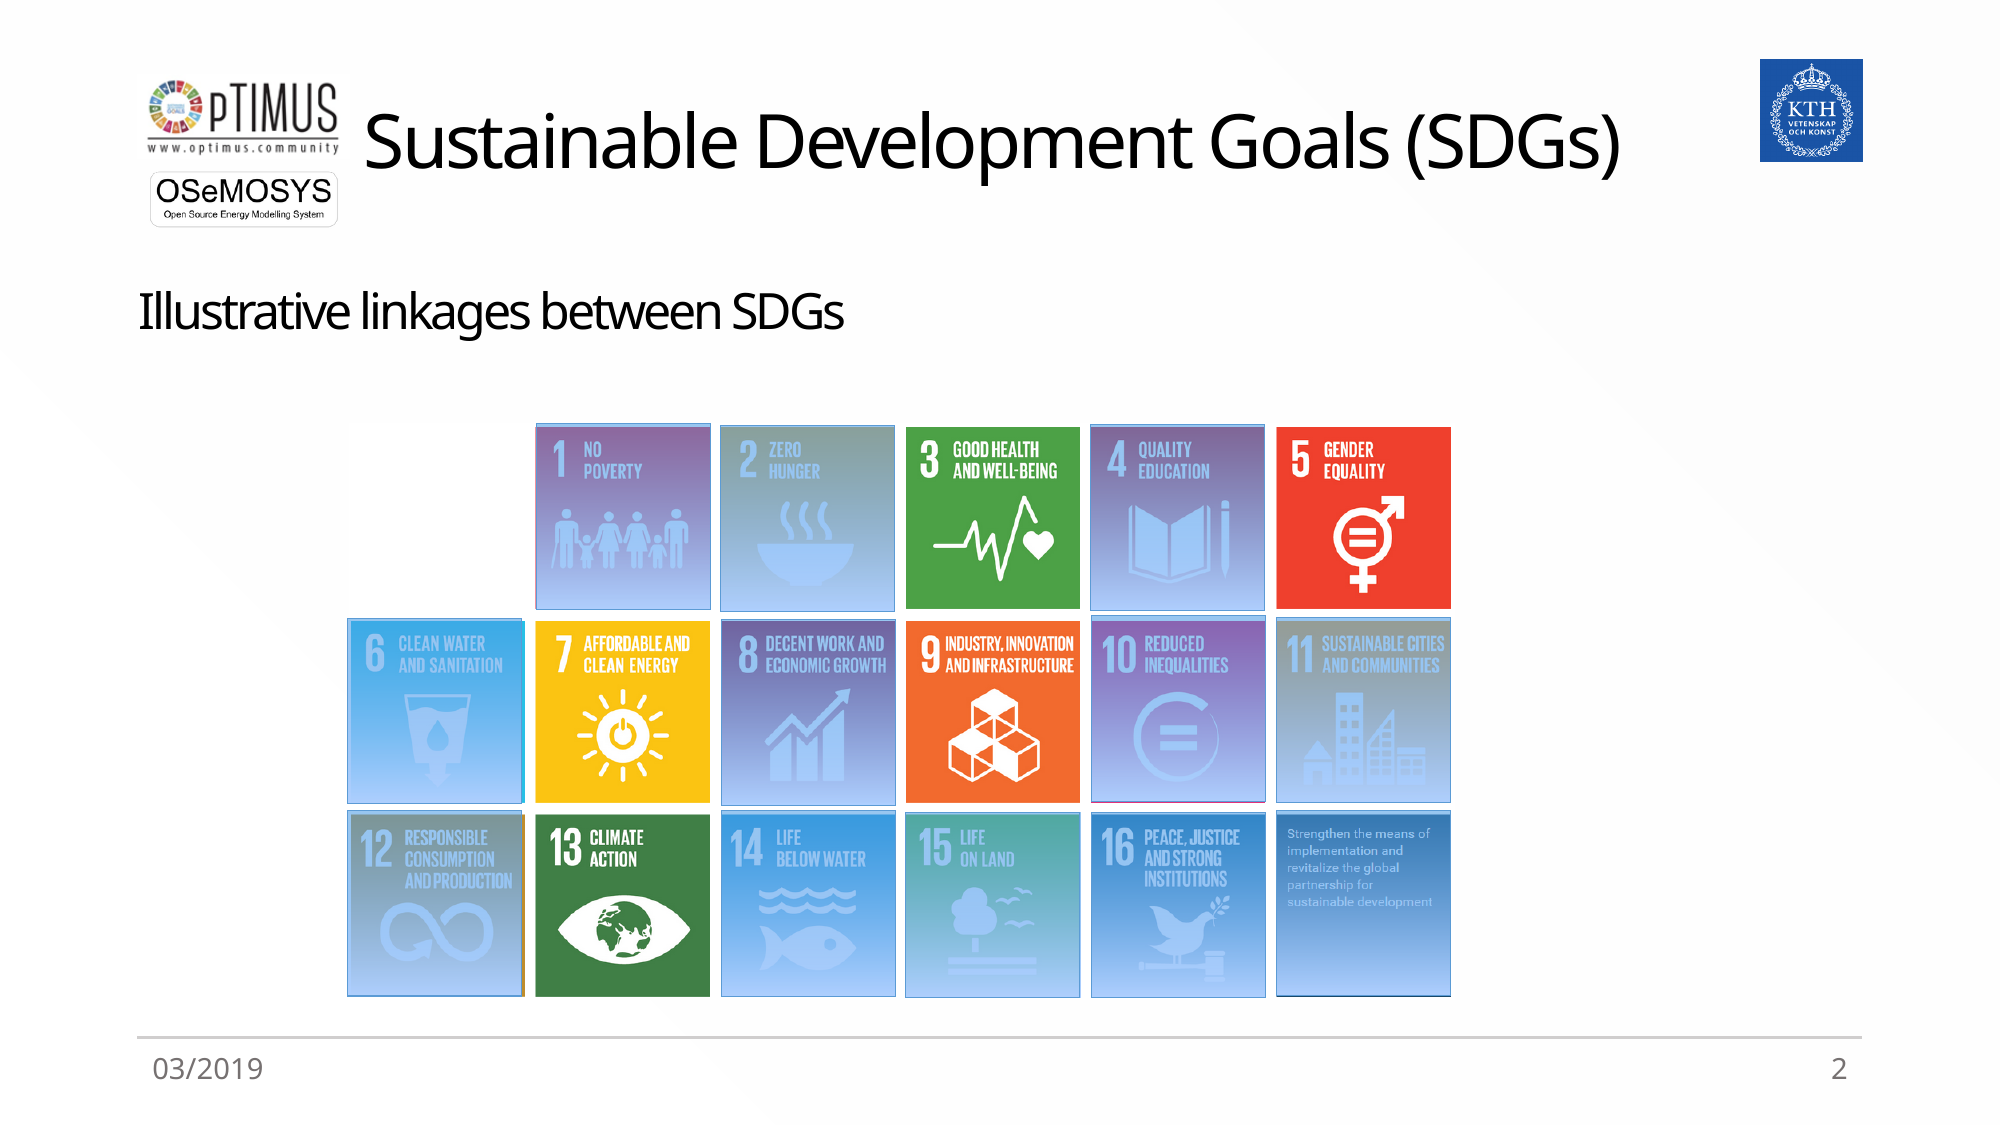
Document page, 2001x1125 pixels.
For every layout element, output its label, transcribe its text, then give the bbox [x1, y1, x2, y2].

picture [137, 74, 349, 159]
slide_number 03/2019 [137, 1042, 333, 1103]
slide_number 2 [1412, 1042, 1863, 1103]
list Illustrative linkages between SDGs [123, 278, 1796, 382]
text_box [347, 423, 1455, 1000]
picture [148, 170, 339, 229]
title Sustainable Development Goals (SDGs) [349, 54, 1863, 234]
